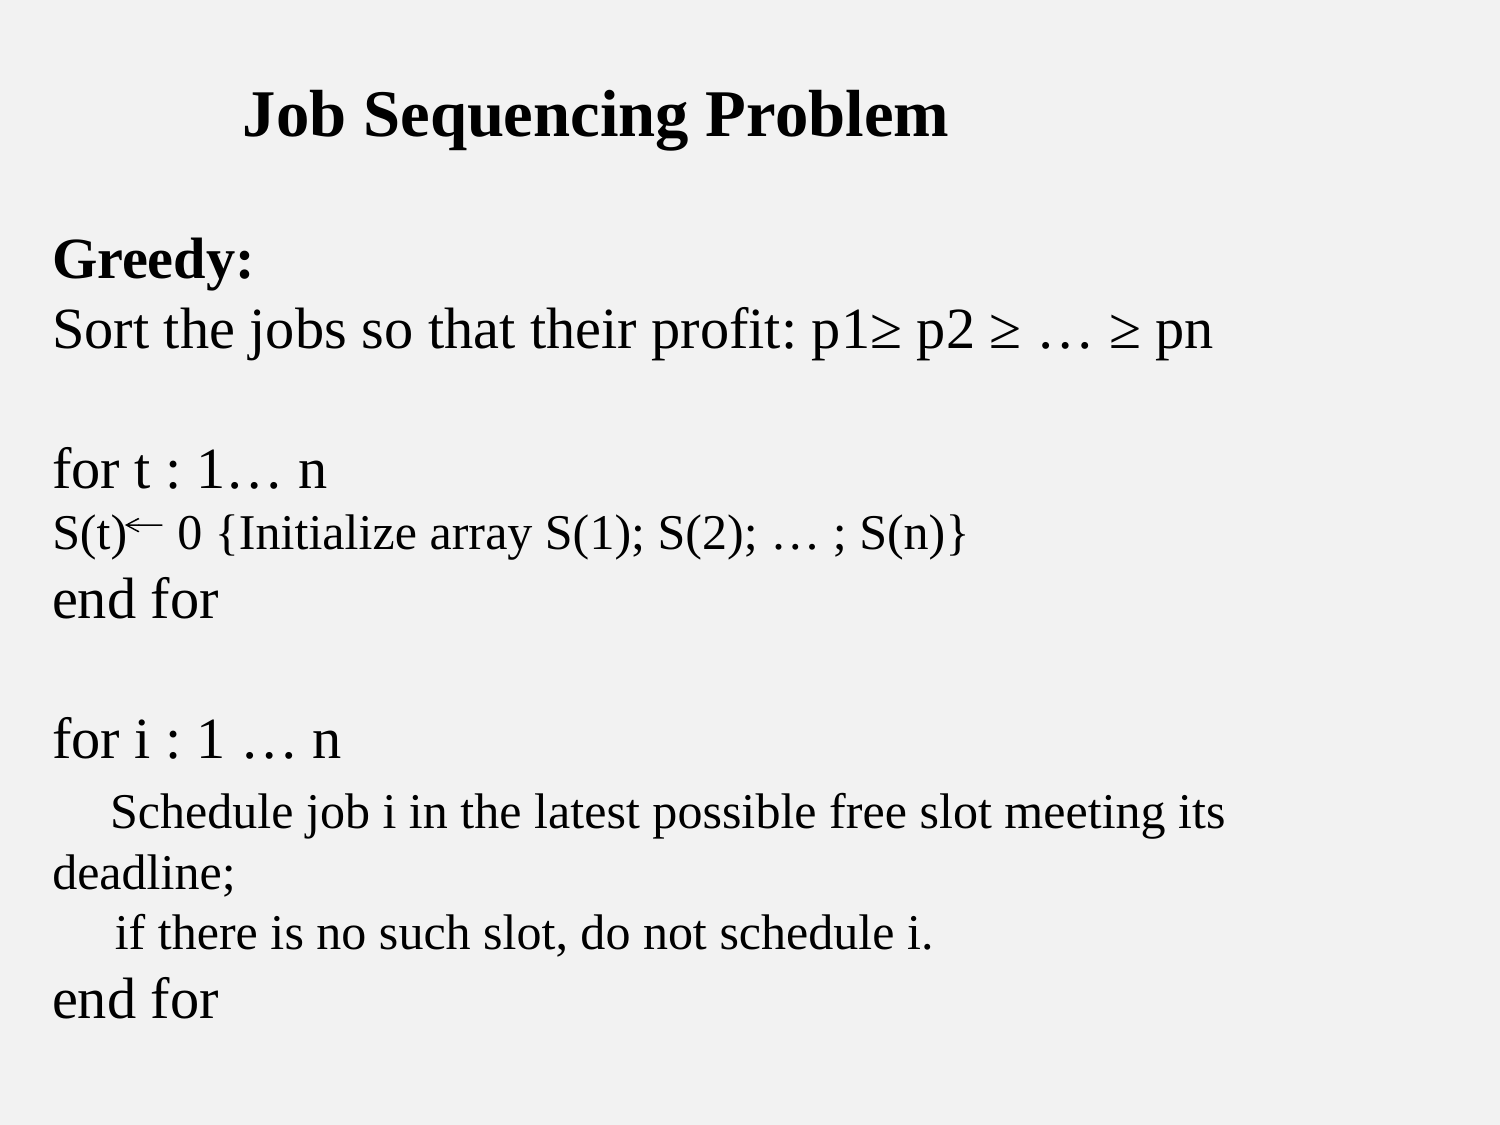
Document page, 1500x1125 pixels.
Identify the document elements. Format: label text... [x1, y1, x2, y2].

text_box Job Sequencing Problem [227, 62, 982, 158]
text_box Greedy: Sort the jobs so that their profit: p1≥ p2 ≥ … ≥ pn for t : 1… n S(t) 0 {Initialize array S(1); S(2); … ; S(n)} end for for i : 1 … n Schedule job i in the latest possible free slot meeting its deadline; if there is no such slot, do not schedule i. end for [37, 212, 1438, 1038]
